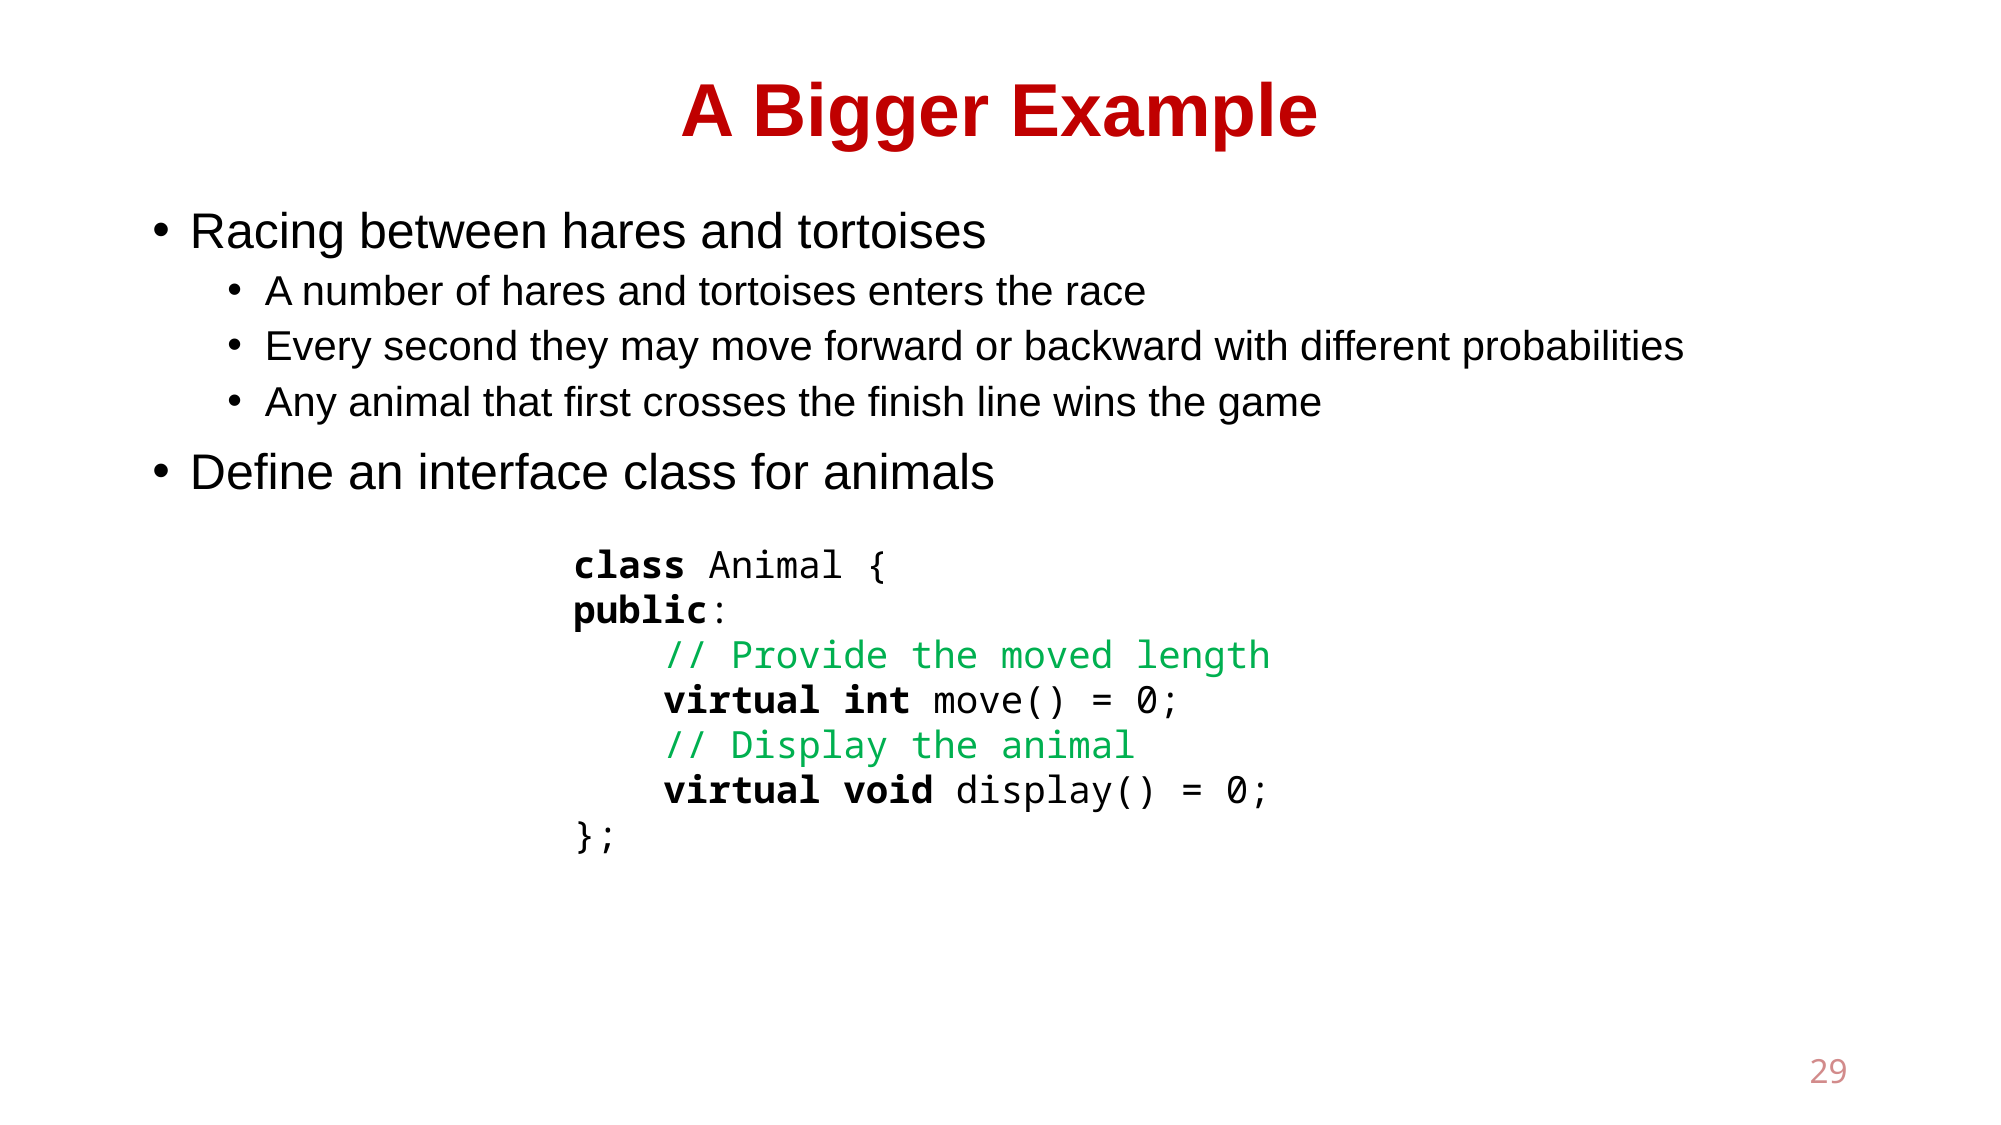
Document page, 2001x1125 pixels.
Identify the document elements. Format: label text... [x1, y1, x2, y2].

title A Bigger Example [137, 59, 1863, 166]
slide_number 29 [1412, 1042, 1863, 1103]
list Racing between hares and tortoises A number of hares and tortoises enters the race Every second they may move forward or backward with different probabilities Any animal that first crosses the finish line wins the game Define an interface class for animals [137, 197, 1863, 1025]
text_box class Animal { public: // Provide the moved length virtual int move() = 0; // Display the animal virtual void display() = 0; }; [558, 533, 1559, 864]
